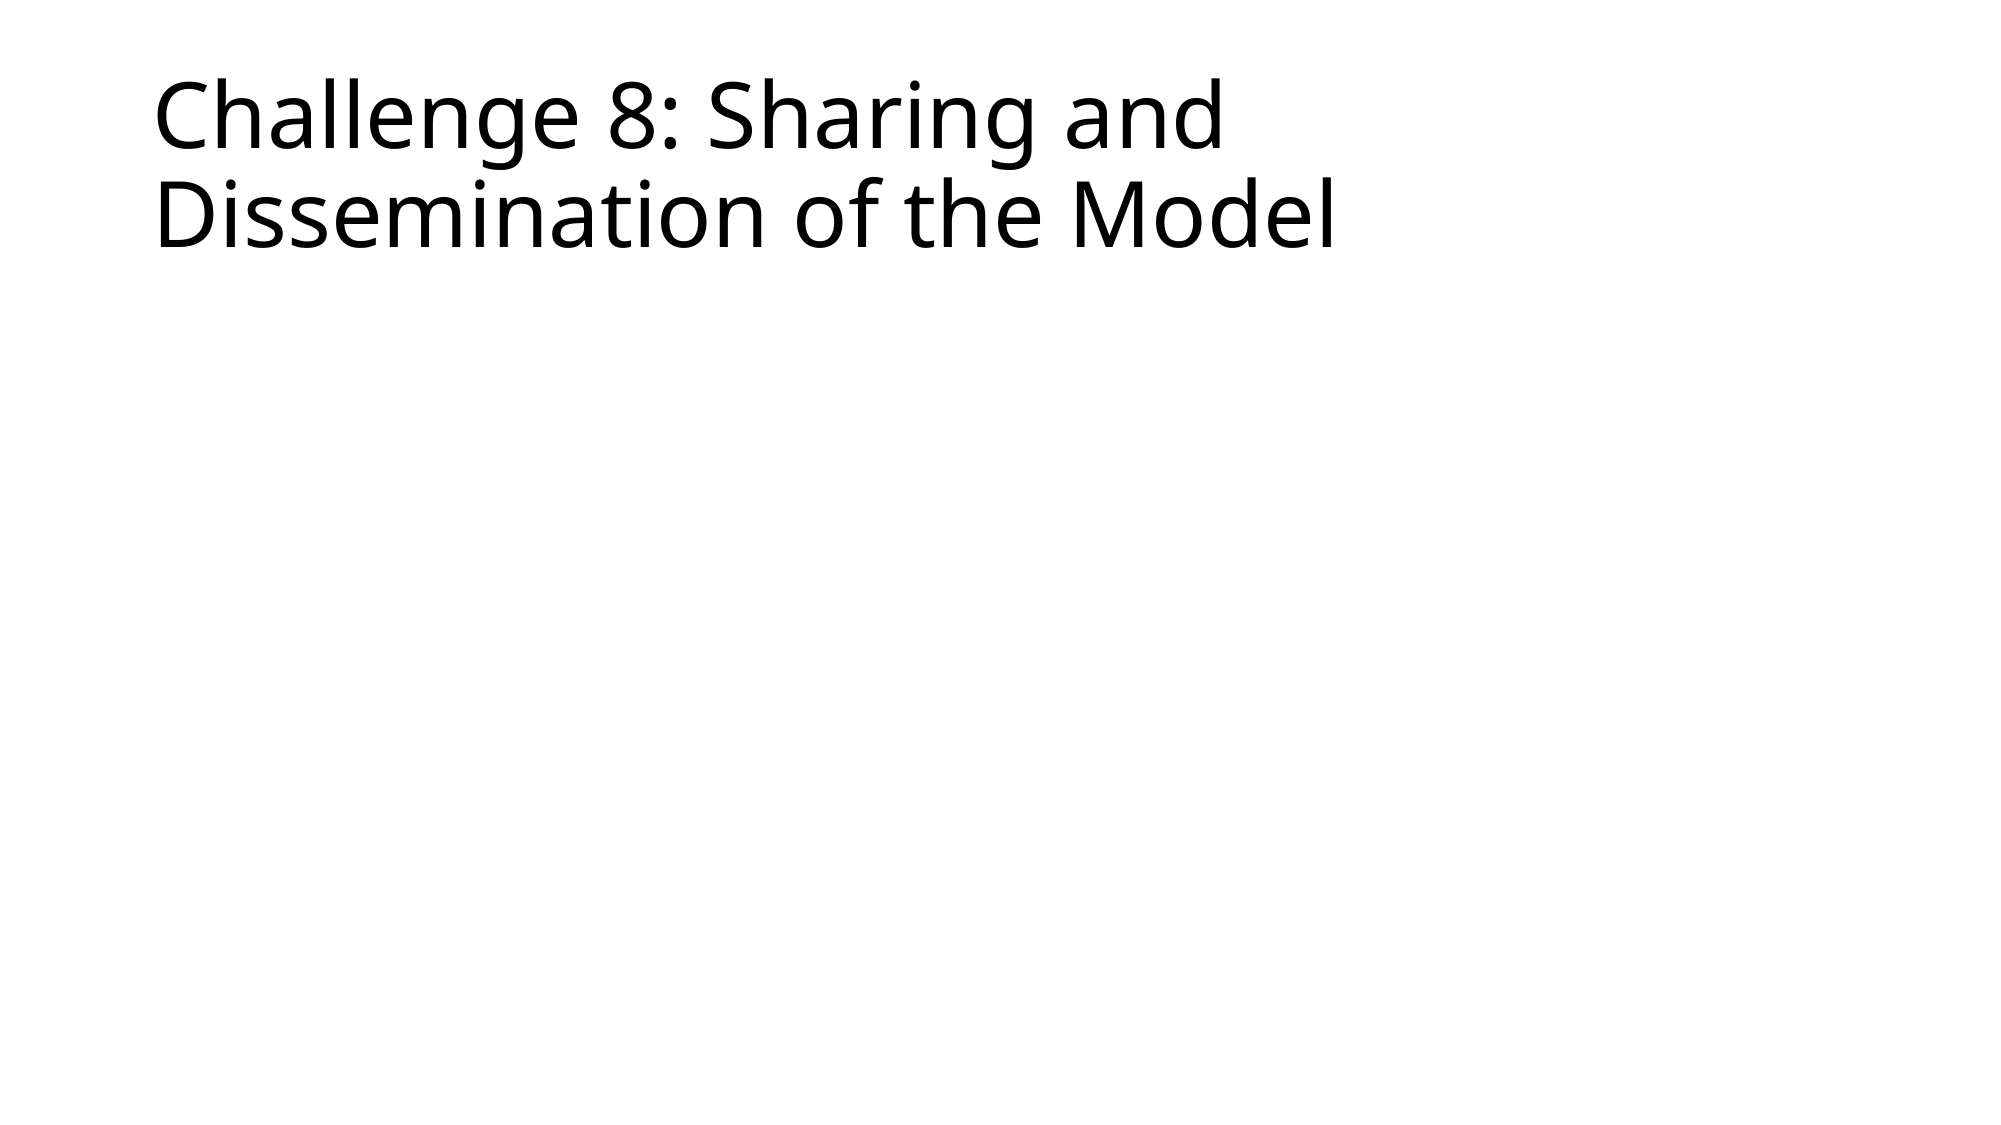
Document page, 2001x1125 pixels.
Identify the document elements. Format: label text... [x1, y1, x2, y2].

title Challenge 8: Sharing and Dissemination of the Model [137, 59, 1863, 278]
